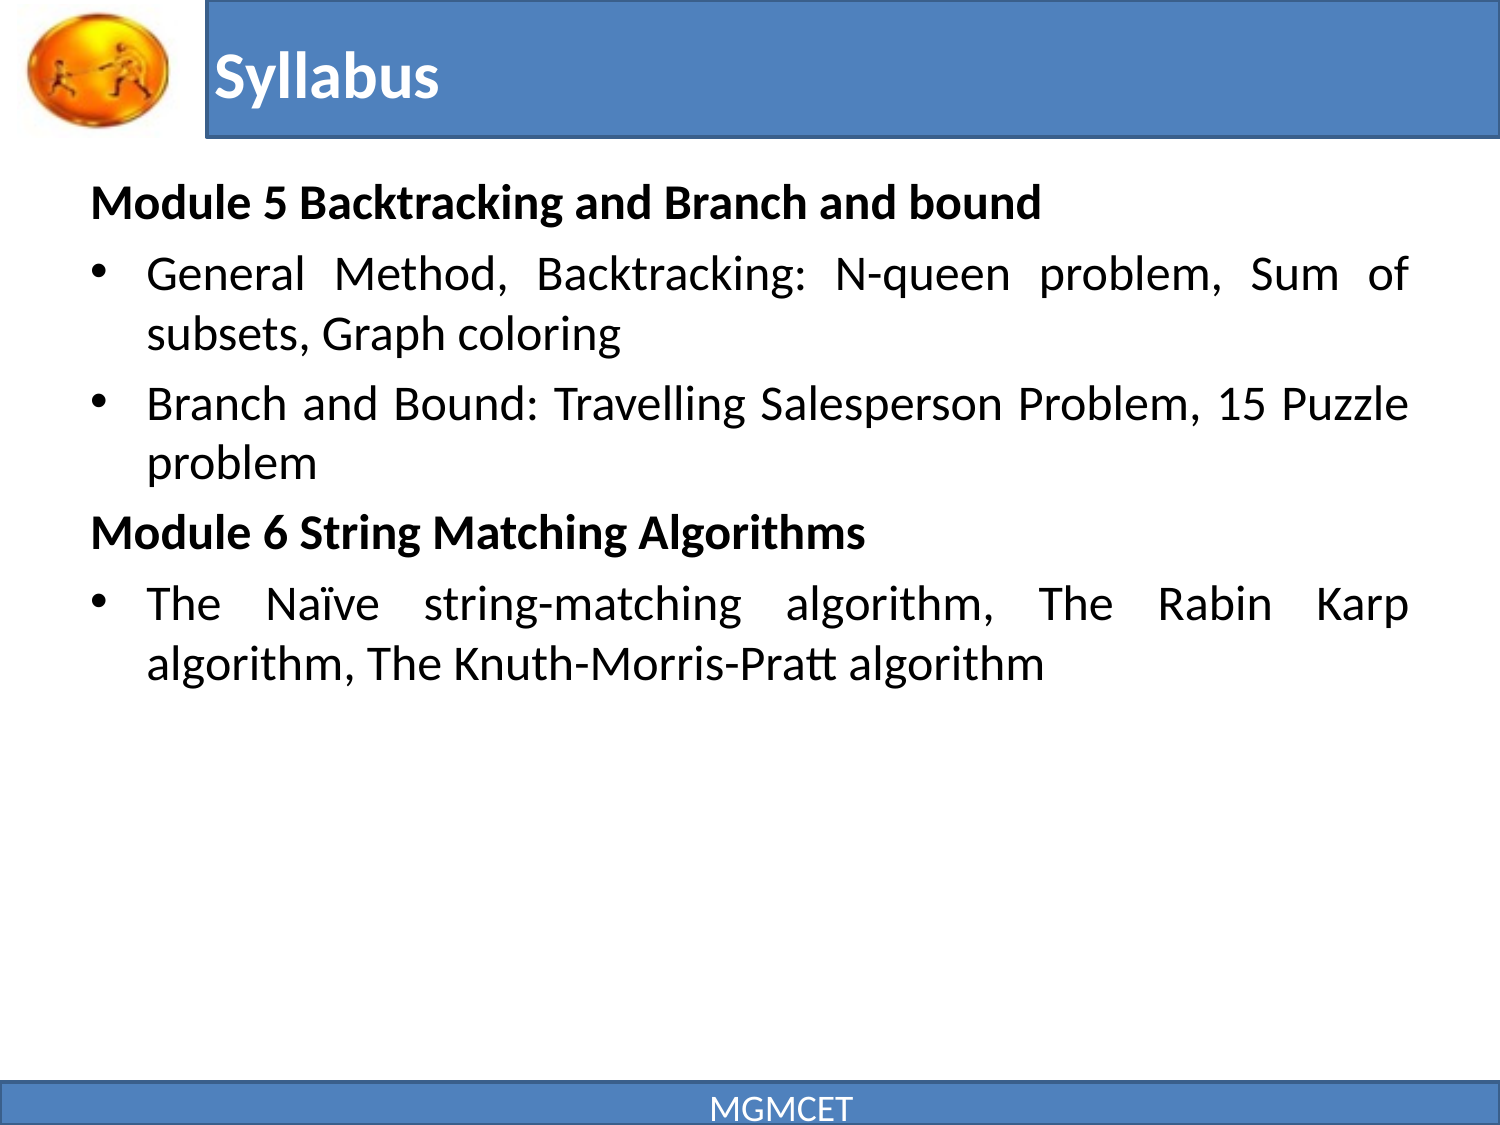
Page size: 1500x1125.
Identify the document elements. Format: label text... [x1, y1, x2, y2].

title Syllabus [200, 24, 1488, 125]
picture [17, 4, 180, 138]
list Module 5 Backtracking and Branch and bound General Method, Backtracking: N-queen problem, Sum of subsets, Graph coloring Branch and Bound: Travelling Salesperson Problem, 15 Puzzle problem Module 6 String Matching Algorithms The Naïve string-matching algorithm, The Rabin Karp algorithm, The Knuth-Morris-Pratt algorithm [75, 162, 1425, 1025]
text_box MGMCET [587, 1076, 975, 1125]
